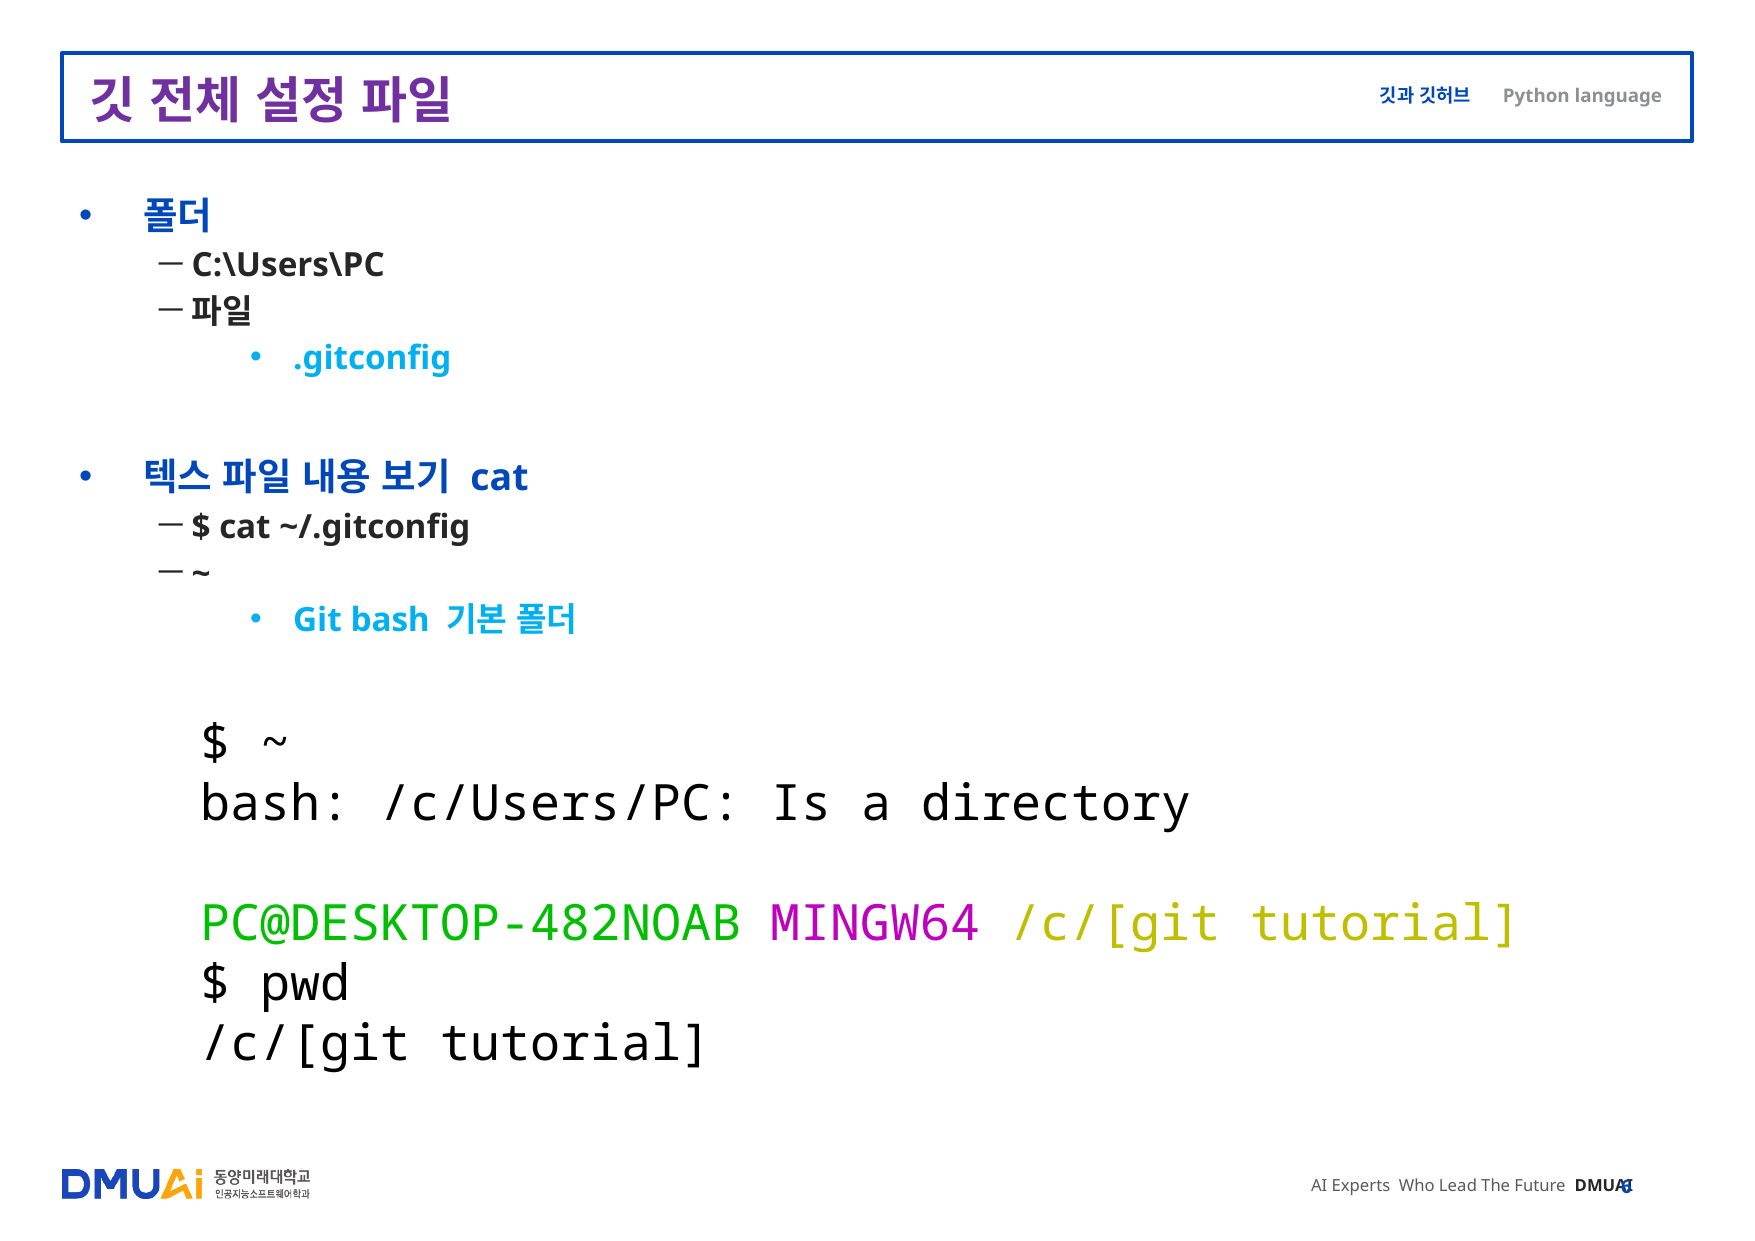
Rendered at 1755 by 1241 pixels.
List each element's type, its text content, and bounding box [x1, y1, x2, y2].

text_box $ ~ bash: /c/Users/PC: Is a directory PC@DESKTOP-482NOAB MINGW64 /c/[git tutorial] $ pwd /c/[git tutorial] [186, 702, 1586, 1078]
list 폴더 C:\Users\PC 파일 .gitconfig 텍스 파일 내용 보기 cat $ cat ~/.gitconfig ~ Git bash 기본 폴더 [62, 183, 1681, 1140]
picture [62, 1169, 310, 1199]
title 깃 전체 설정 파일 [72, 69, 1586, 128]
